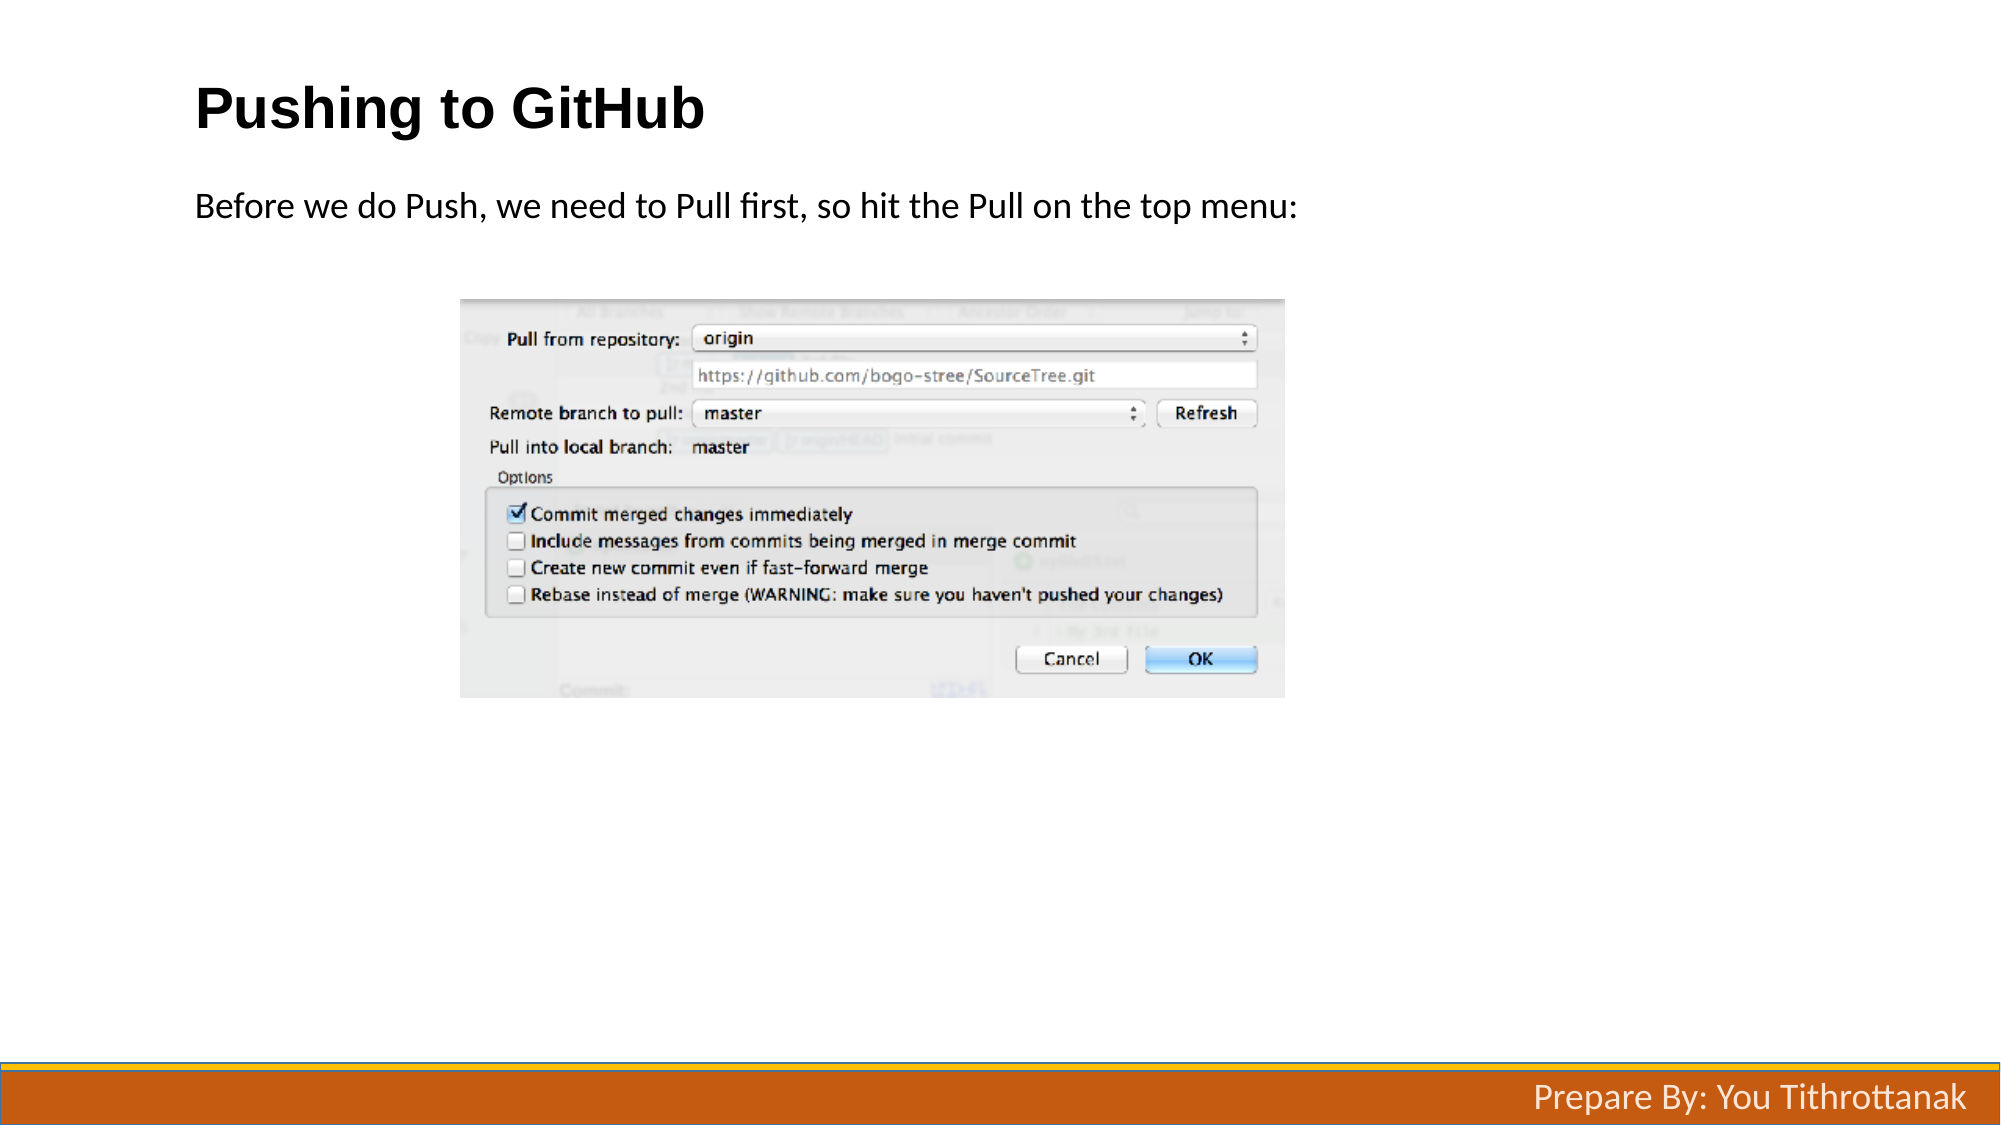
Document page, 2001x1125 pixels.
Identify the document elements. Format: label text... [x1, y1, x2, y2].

title Pushing to GitHub [180, 47, 1830, 174]
text_box Prepare By: You Tithrottanak [1518, 1064, 2000, 1125]
picture [460, 299, 1285, 698]
text_box Before we do Push, we need to Pull first, so hit the Pull on the top menu: [180, 173, 1615, 233]
